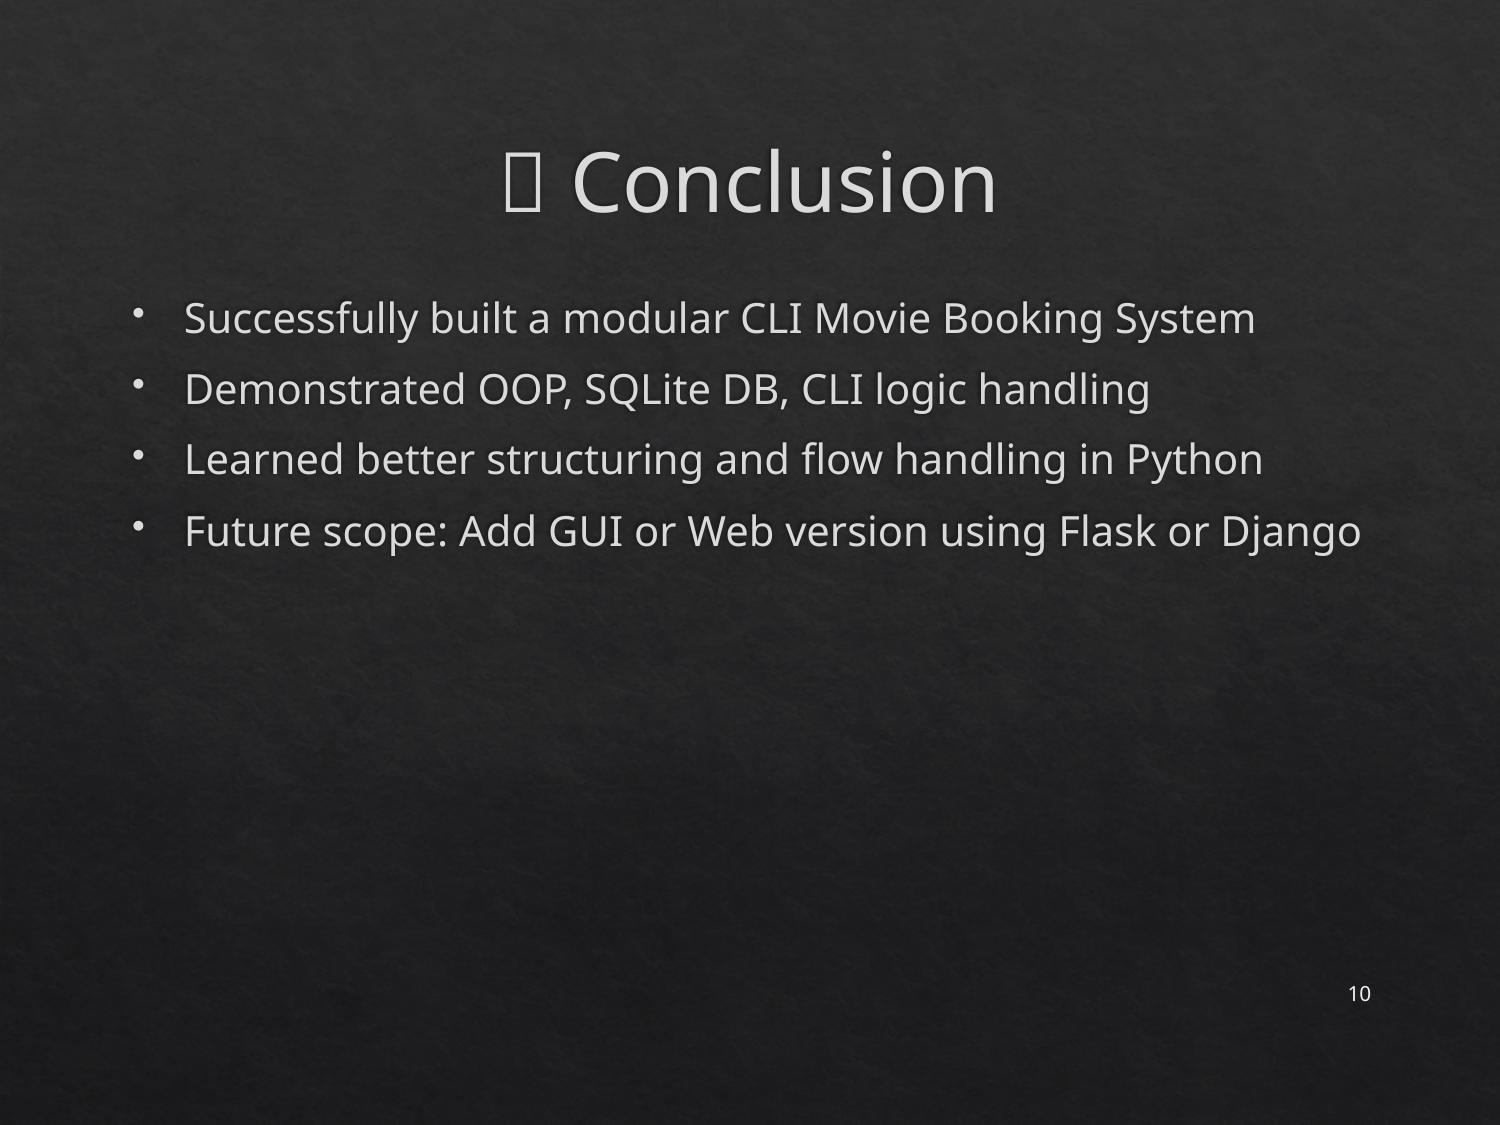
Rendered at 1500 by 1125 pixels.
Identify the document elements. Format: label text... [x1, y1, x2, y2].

list Successfully built a modular CLI Movie Booking System Demonstrated OOP, SQLite DB, CLI logic handling Learned better structuring and flow handling in Python Future scope: Add GUI or Web version using Flask or Django [112, 284, 1387, 950]
title ✅ Conclusion [112, 99, 1387, 260]
slide_number 10 [1293, 965, 1387, 1025]
